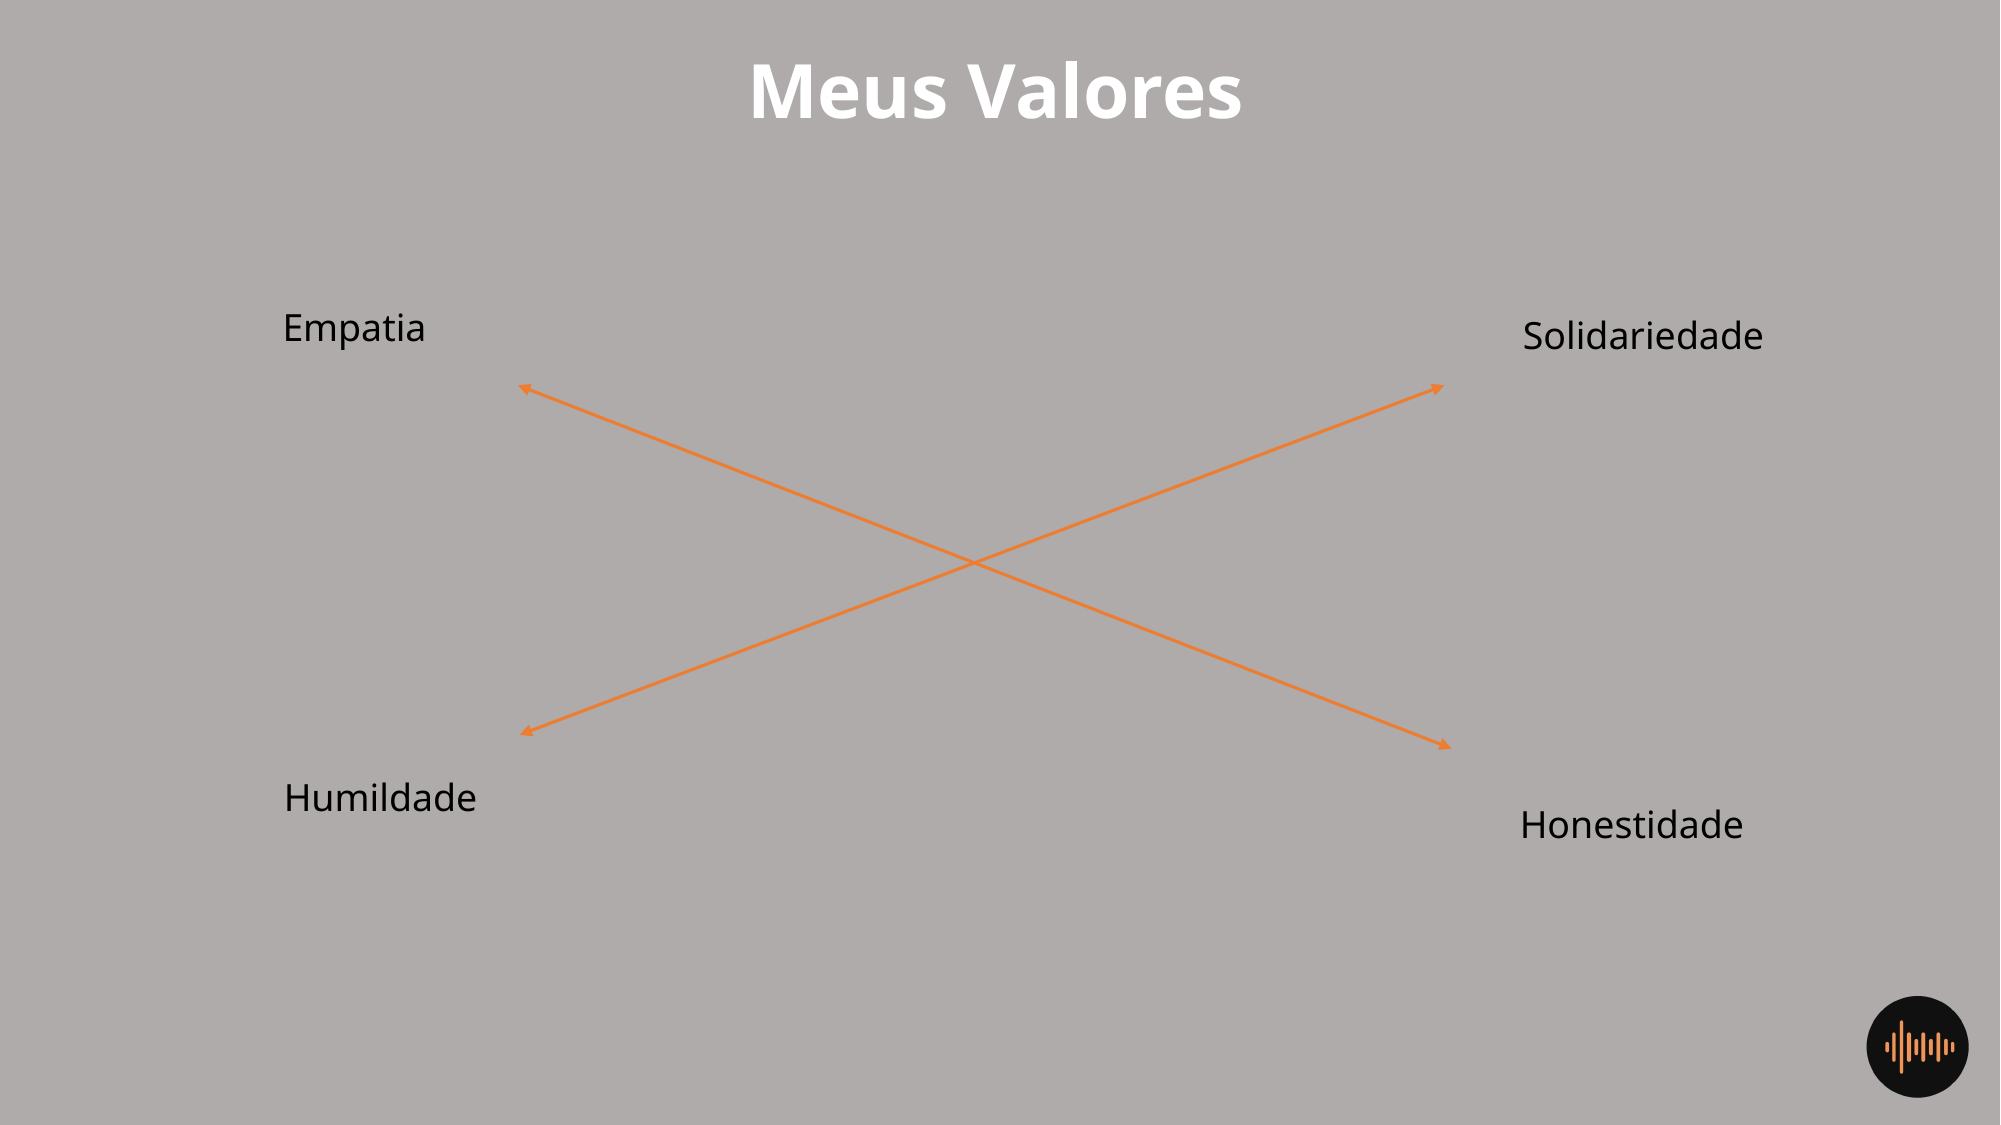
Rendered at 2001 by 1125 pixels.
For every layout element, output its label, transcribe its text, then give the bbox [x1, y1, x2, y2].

text_box Honestidade [1504, 748, 1760, 899]
text_box Empatia [267, 206, 475, 357]
text_box Solidariedade [1508, 304, 1780, 410]
text_box Humildade [268, 767, 493, 872]
text_box Meus Valores [732, 36, 1268, 142]
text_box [517, 385, 1452, 749]
picture [1864, 993, 1971, 1101]
